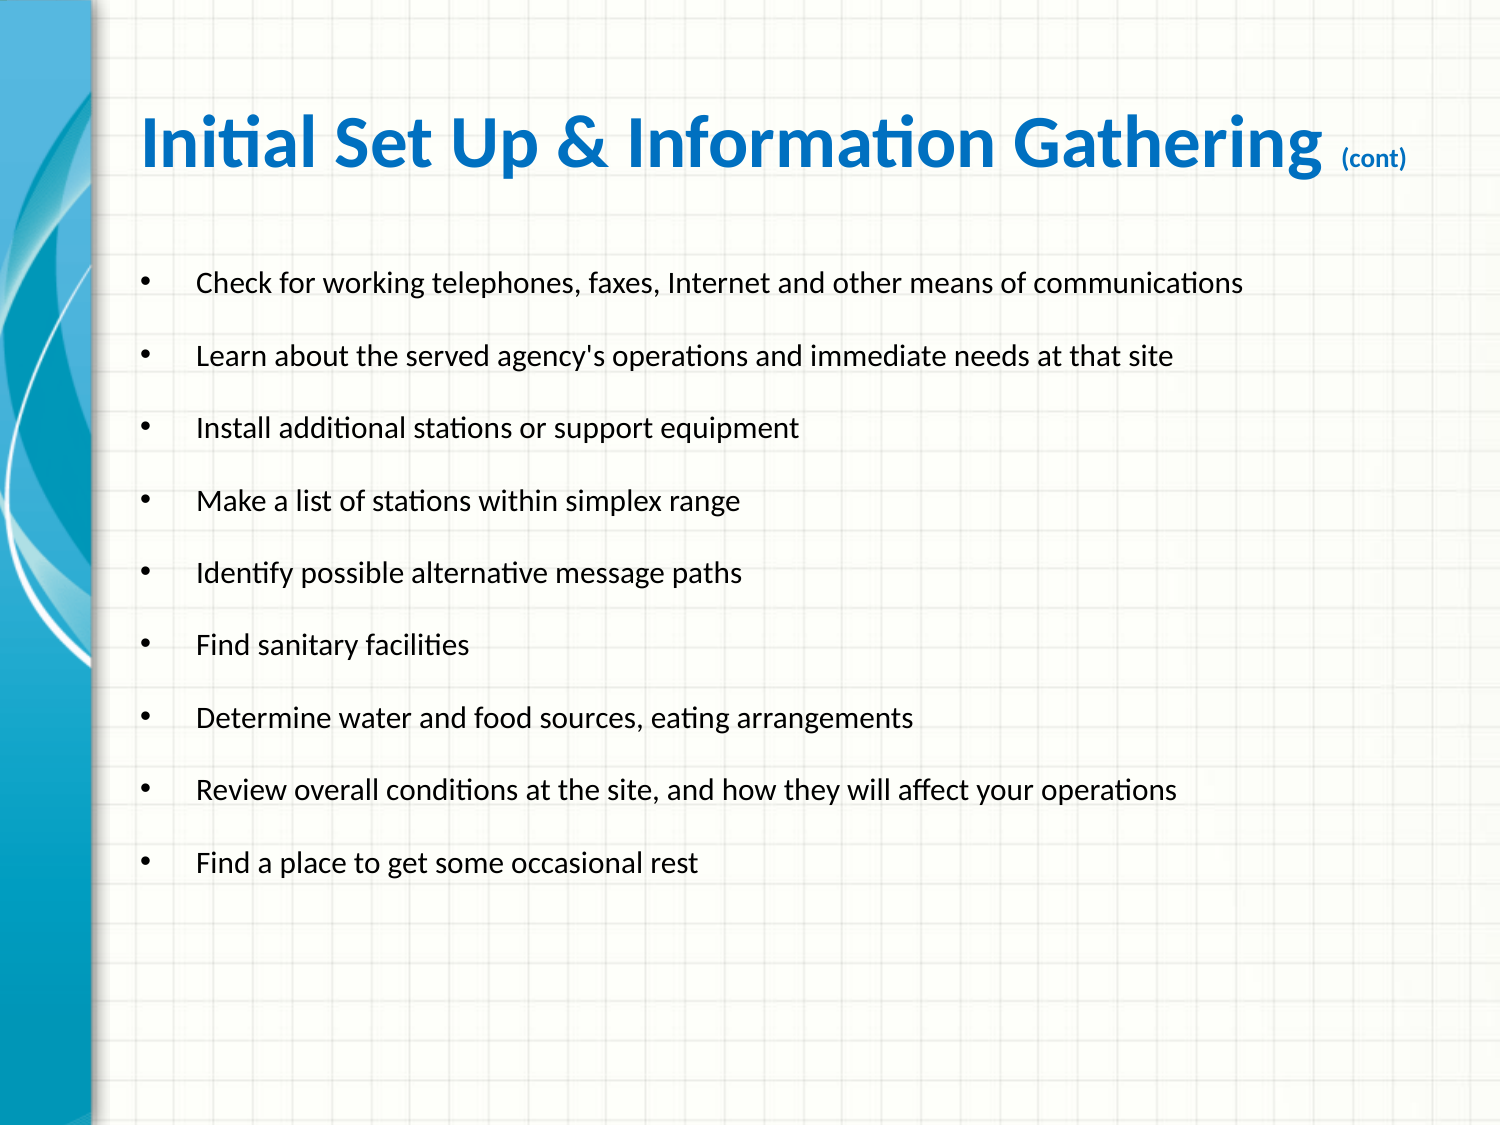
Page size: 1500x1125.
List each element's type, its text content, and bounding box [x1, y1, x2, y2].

picture [0, 0, 1500, 1125]
title Initial Set Up & Information Gathering (cont) [125, 44, 1450, 232]
list Check for working telephones, faxes, Internet and other means of communications Learn about the served agency's operations and immediate needs at that site Install additional stations or support equipment Make a list of stations within simplex range Identify possible alternative message paths Find sanitary facilities Determine water and food sources, eating arrangements Review overall conditions at the site, and how they will affect your operations Find a place to get some occasional rest [125, 262, 1450, 1005]
